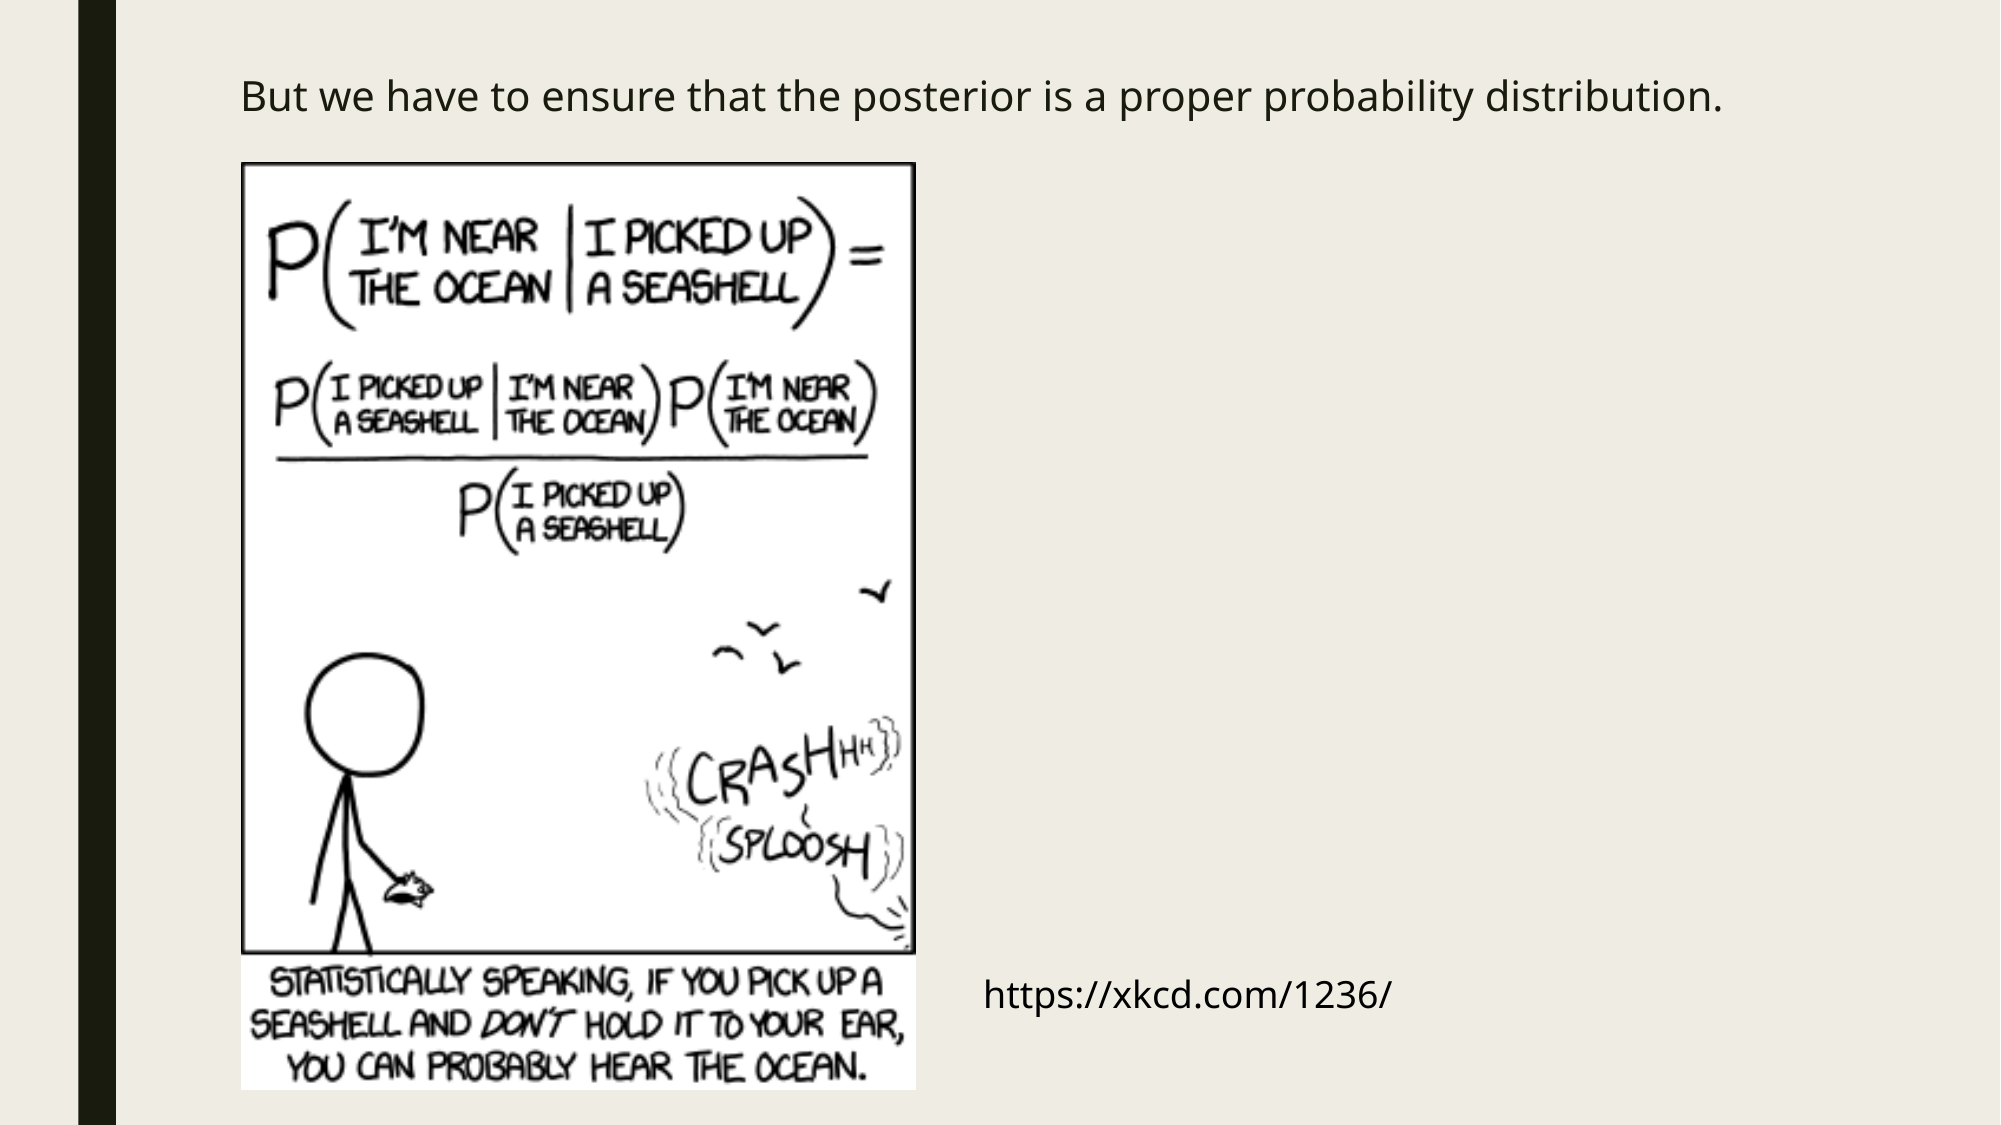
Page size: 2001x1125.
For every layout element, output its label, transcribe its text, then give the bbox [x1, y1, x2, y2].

list But we have to ensure that the posterior is a proper probability distribution. [225, 66, 1800, 146]
picture [240, 162, 916, 1090]
text_box https://xkcd.com/1236/ [968, 964, 1408, 1024]
